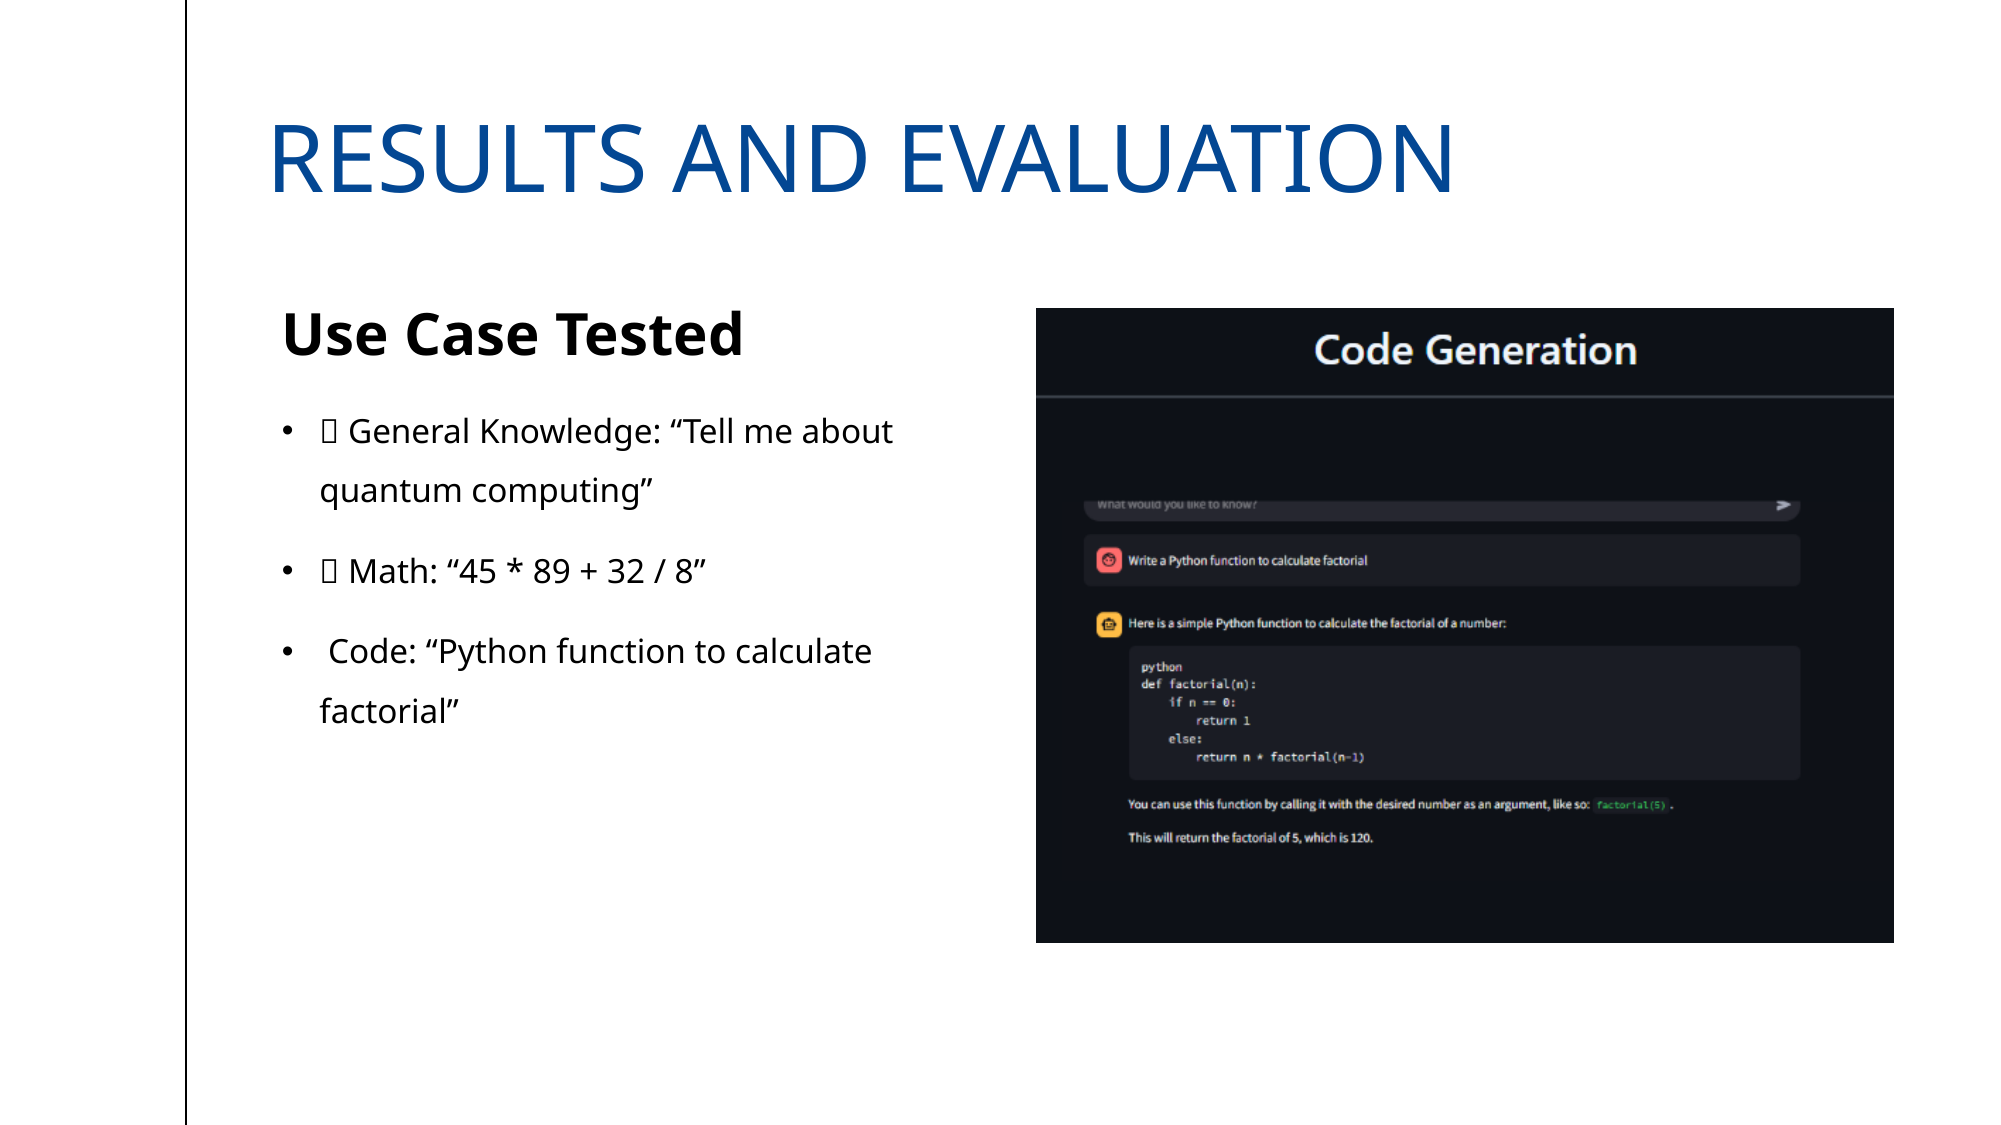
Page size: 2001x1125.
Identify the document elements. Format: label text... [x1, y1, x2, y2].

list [1036, 308, 1894, 943]
list 🧠 General Knowledge: “Tell me about quantum computing” ➗ Math: “45 * 89 + 32 / 8” 🧑‍💻 Code: “Python function to calculate factorial” [266, 382, 1037, 1014]
title Results and evaluation [266, 55, 1930, 221]
list Use Case Tested [266, 240, 1034, 377]
